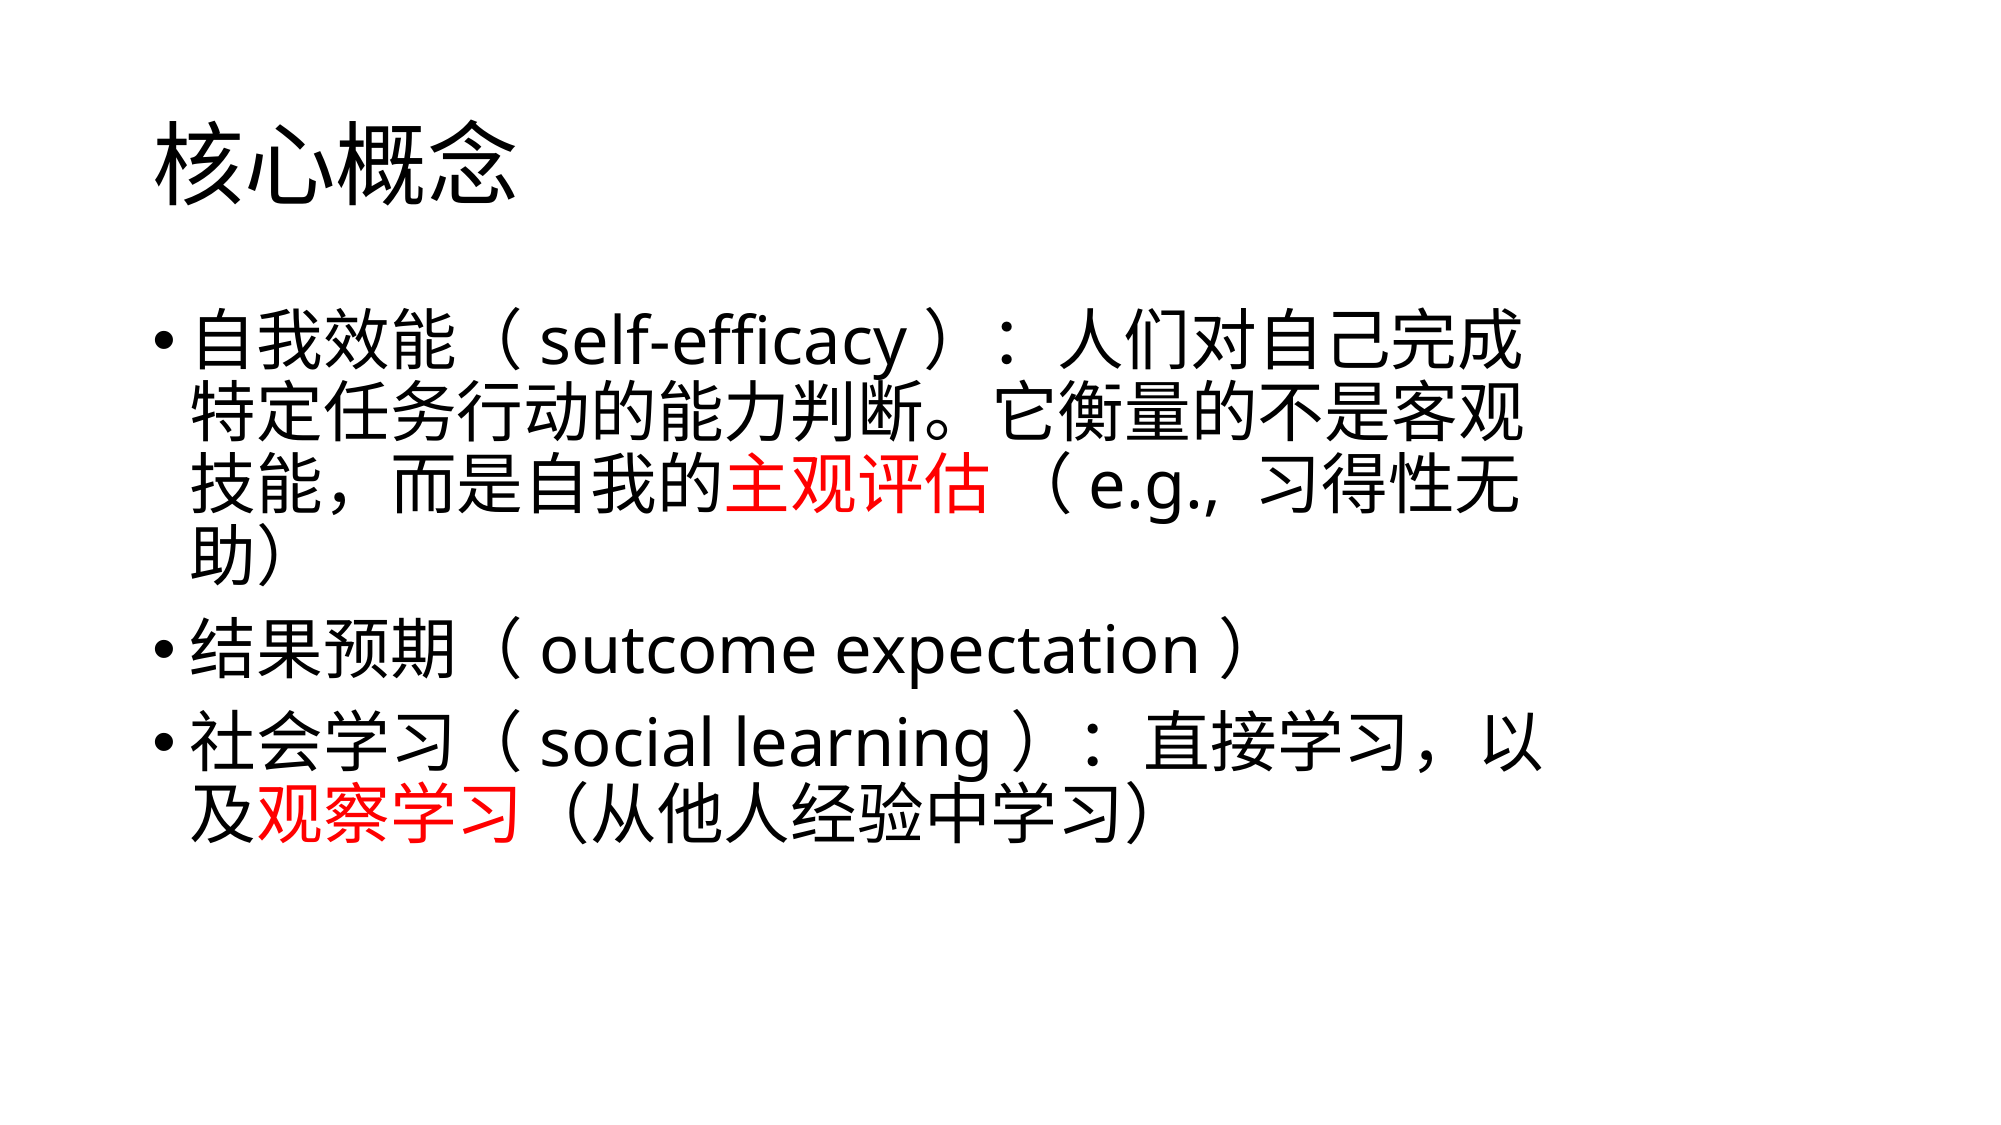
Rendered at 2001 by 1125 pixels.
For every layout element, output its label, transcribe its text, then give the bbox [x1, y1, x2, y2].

title 核心概念 [137, 59, 1863, 278]
list 自我效能（self-efficacy）：人们对自己完成特定任务行动的能力判断。它衡量的不是客观技能，而是自我的主观评估 （e.g., 习得性无助） 结果预期（outcome expectation） 社会学习（social learning）：直接学习，以及观察学习（从他人经验中学习） [137, 299, 1599, 1014]
